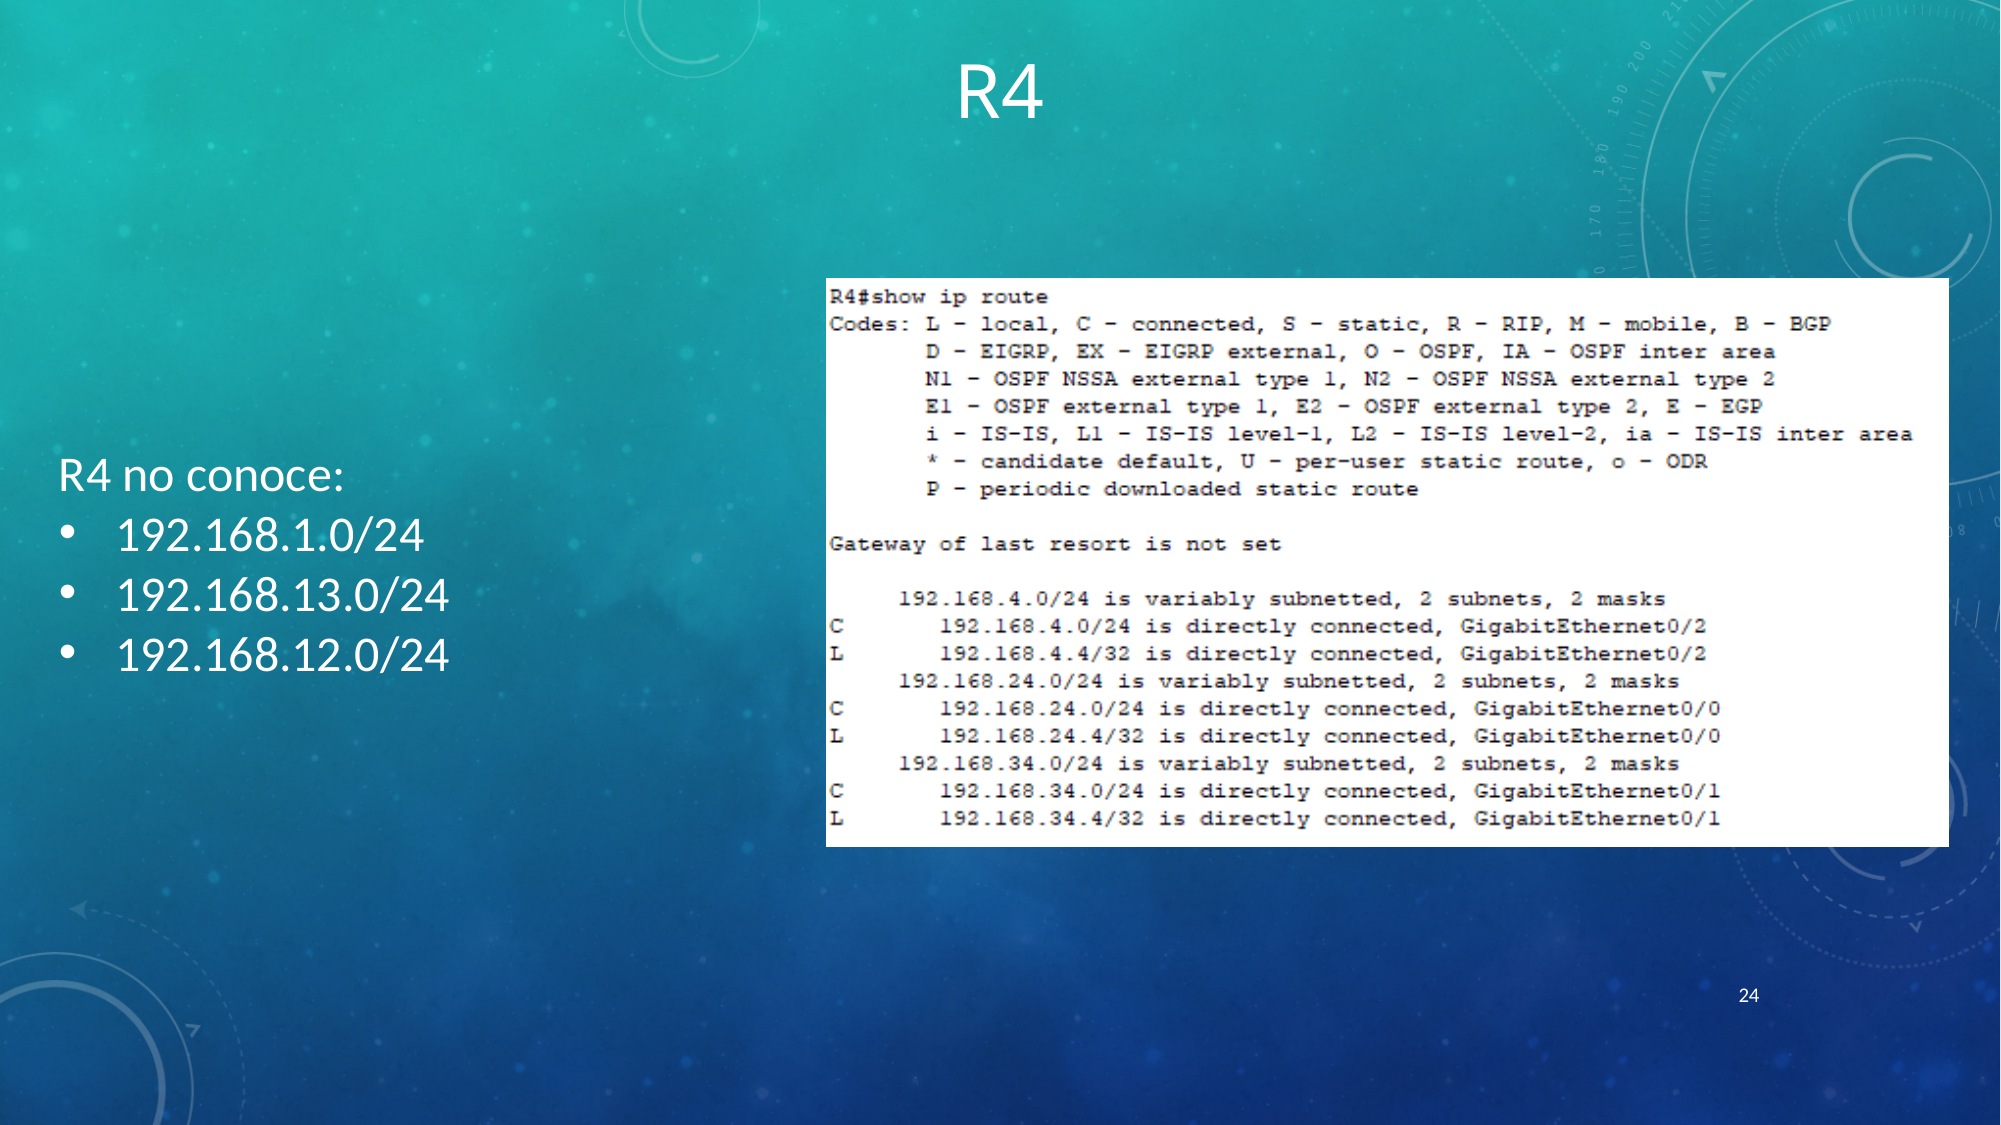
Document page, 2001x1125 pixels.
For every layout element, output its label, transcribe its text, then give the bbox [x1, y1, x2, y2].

picture [0, 0, 2001, 1125]
text_box R4 no conoce: 192.168.1.0/24 192.168.13.0/24 192.168.12.0/24 [0, 433, 768, 689]
title R4 [55, 0, 1945, 178]
slide_number 24 [1684, 963, 1775, 1025]
